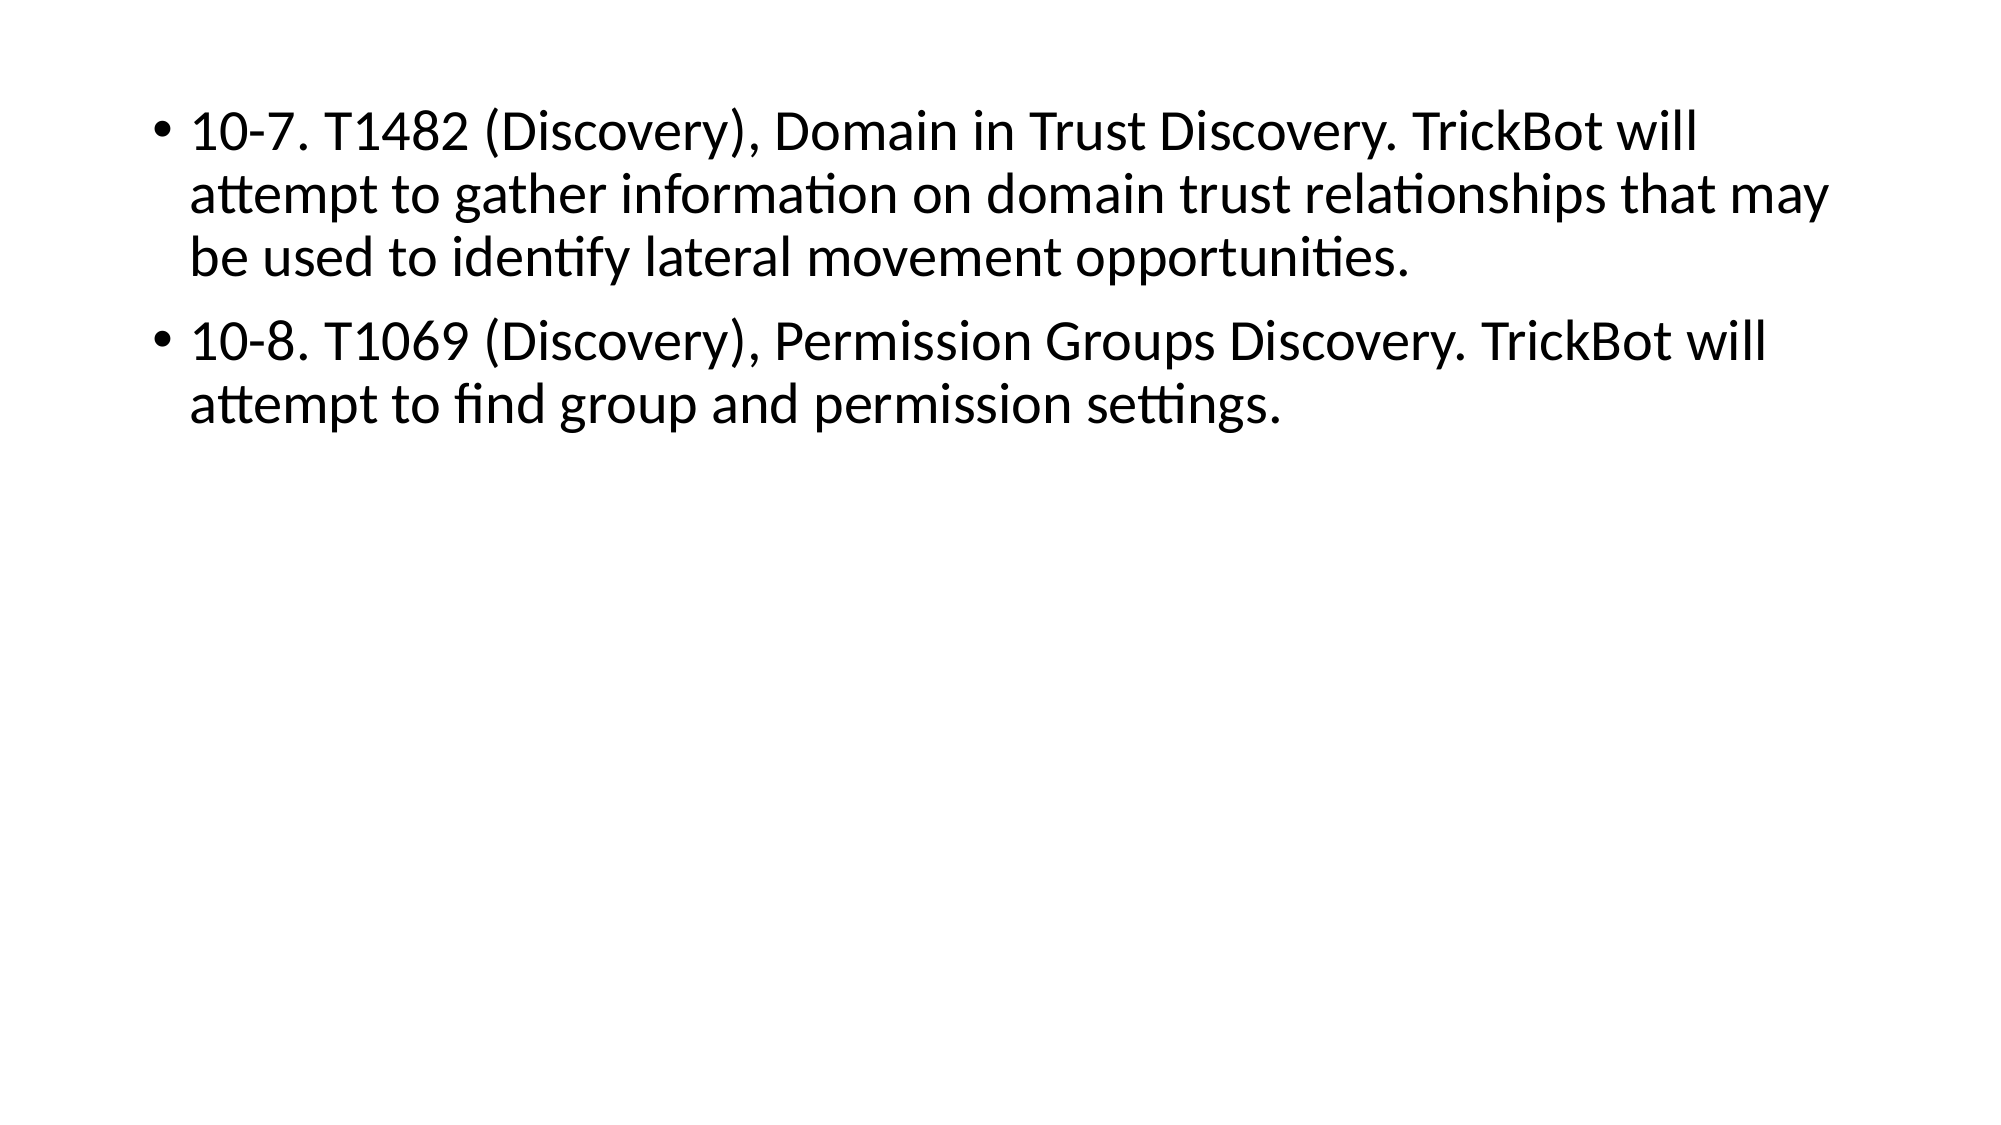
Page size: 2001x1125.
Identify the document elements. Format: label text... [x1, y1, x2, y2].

list 10-7. T1482 (Discovery), Domain in Trust Discovery. TrickBot will attempt to gather information on domain trust relationships that may be used to identify lateral movement opportunities. 10-8. T1069 (Discovery), Permission Groups Discovery. TrickBot will attempt to find group and permission settings. [137, 92, 1863, 1014]
